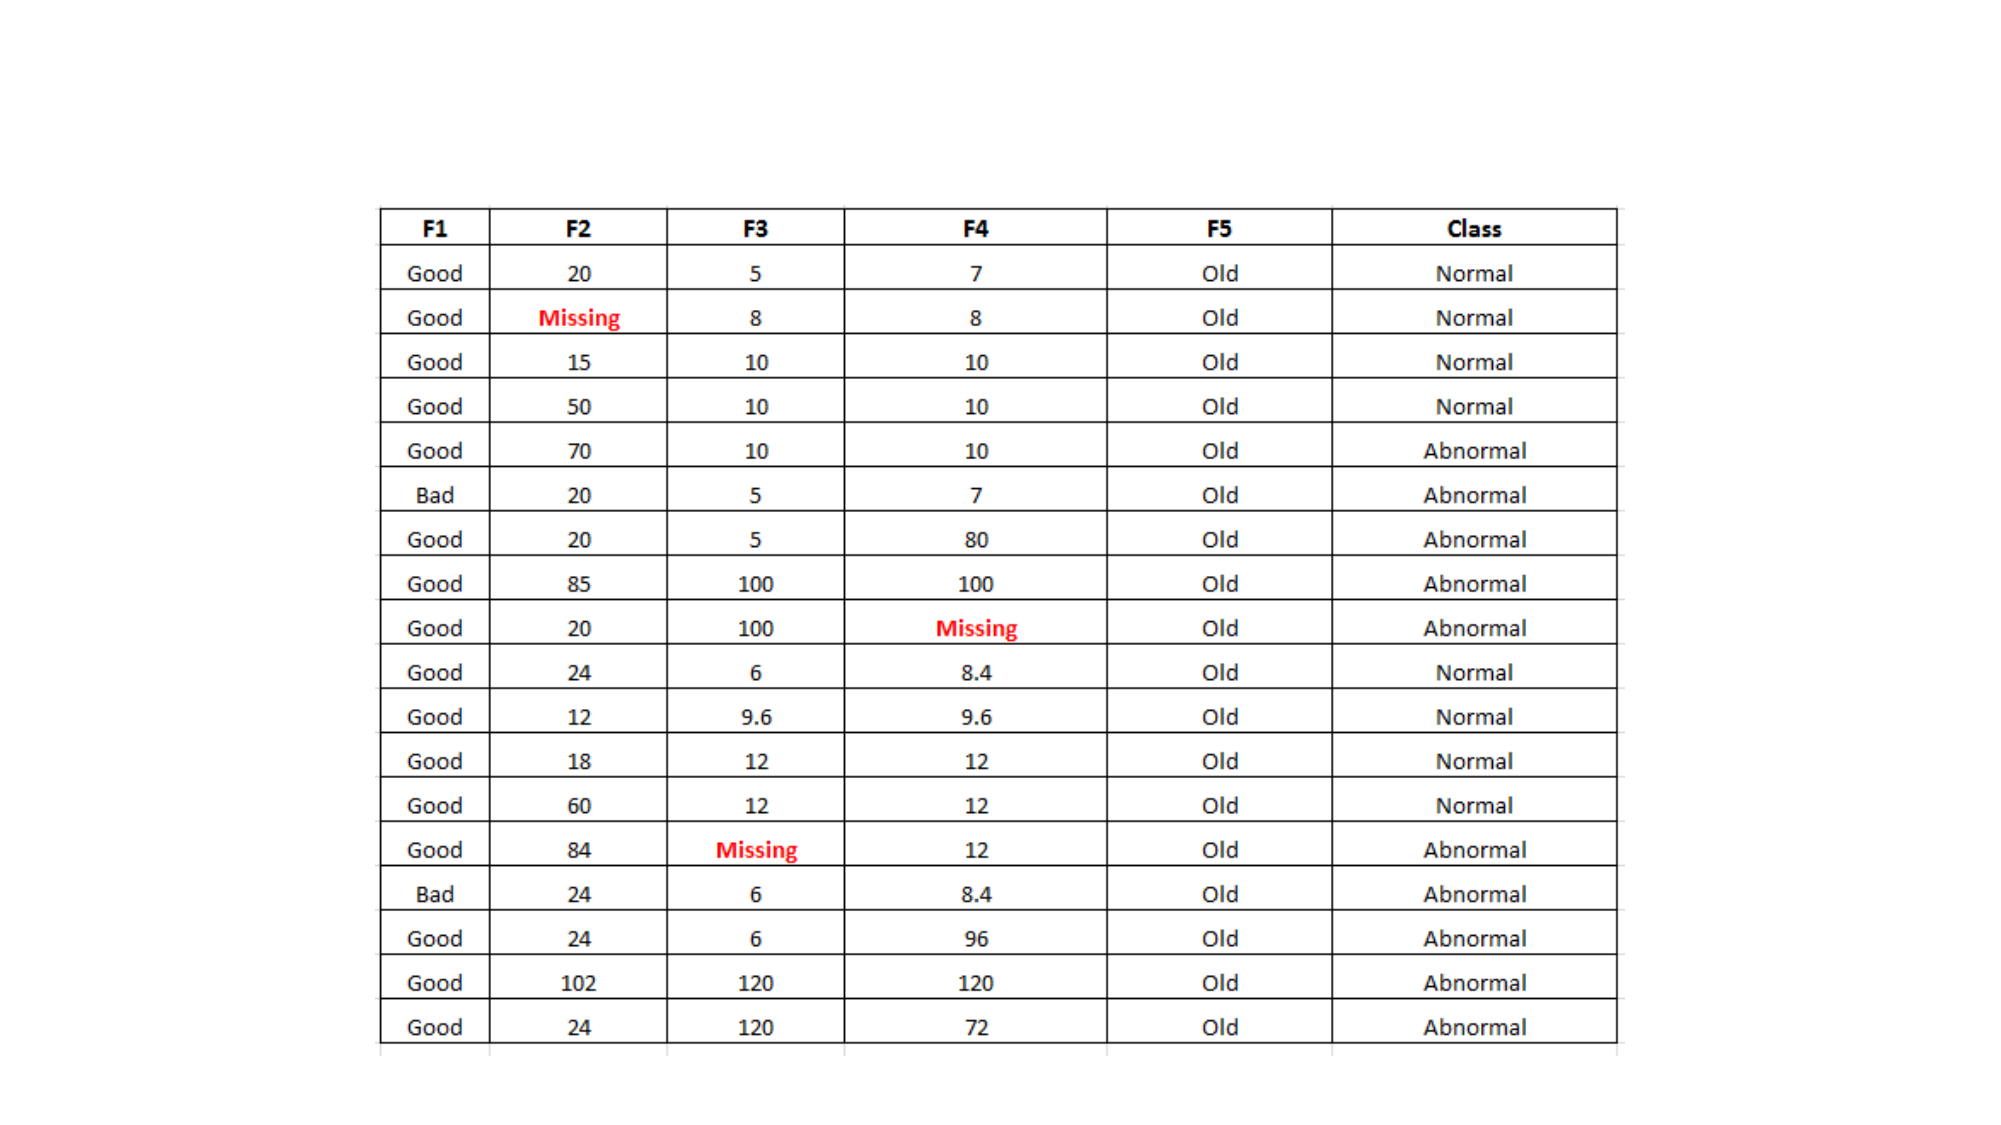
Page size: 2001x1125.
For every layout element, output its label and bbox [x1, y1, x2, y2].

picture [375, 205, 1625, 1056]
